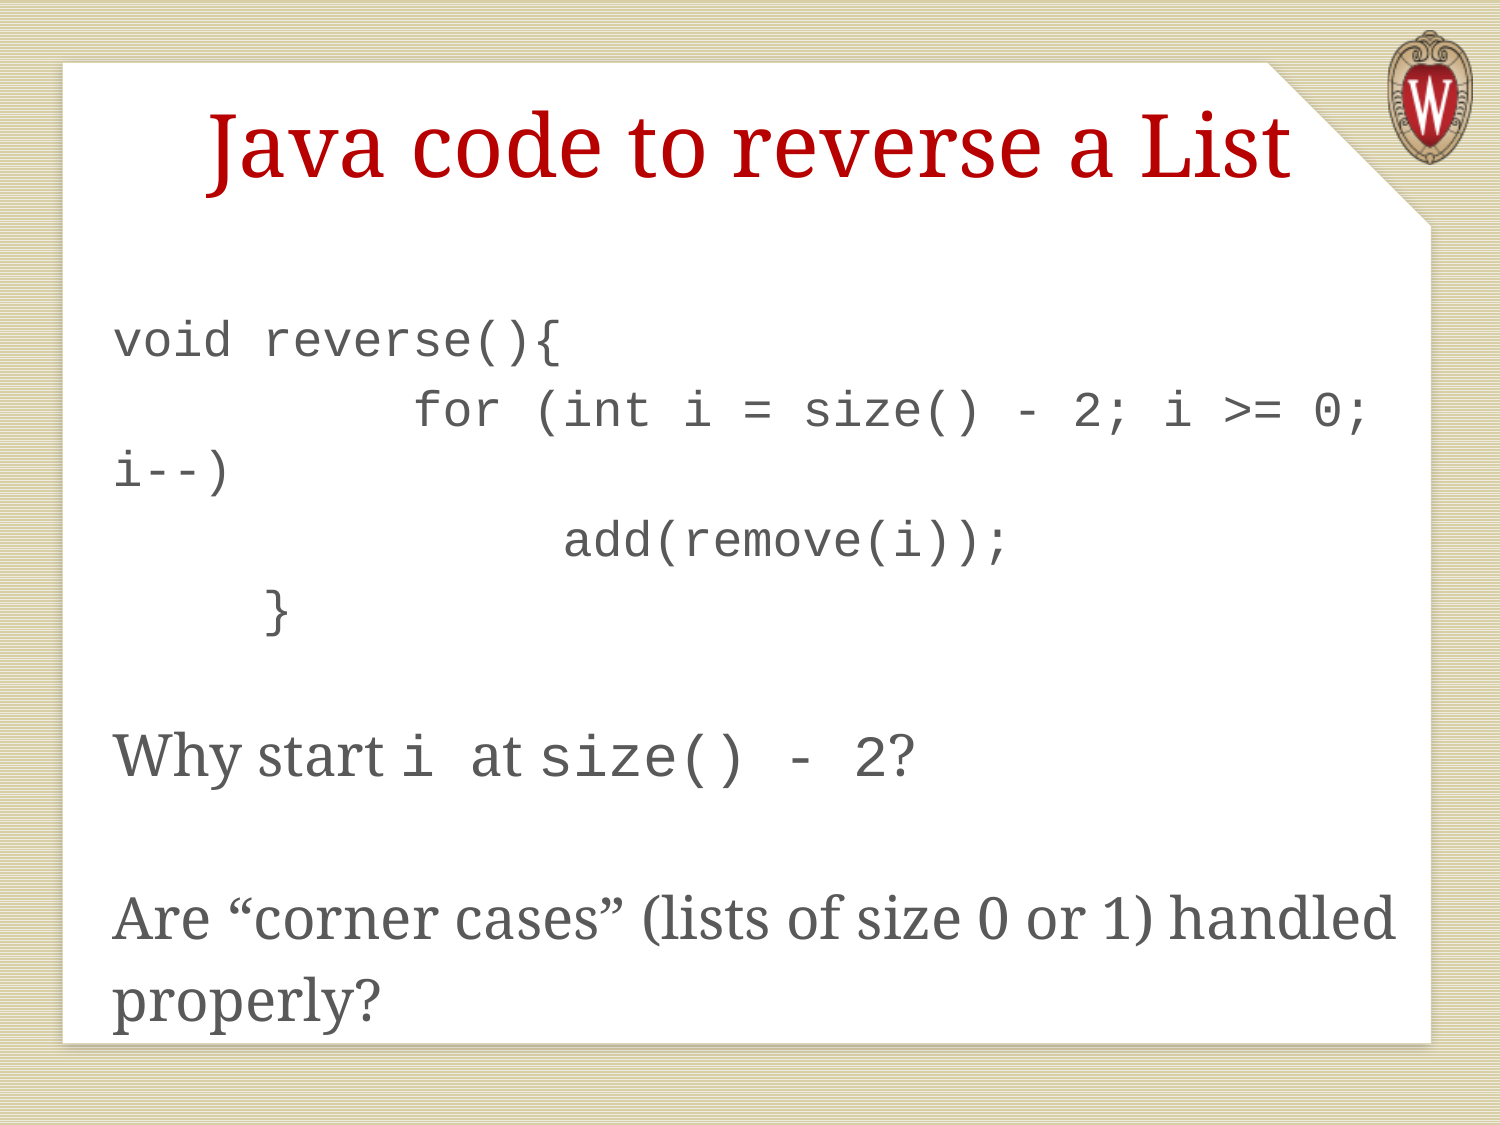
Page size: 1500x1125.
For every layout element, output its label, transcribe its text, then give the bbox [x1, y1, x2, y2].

subtitle void reverse(){ for (int i = size() - 2; i >= 0; i--) add(remove(i)); } Why start i at size() - 2? Are “corner cases” (lists of size 0 or 1) handled properly? [112, 226, 1408, 1029]
title Java code to reverse a List [112, 90, 1388, 226]
